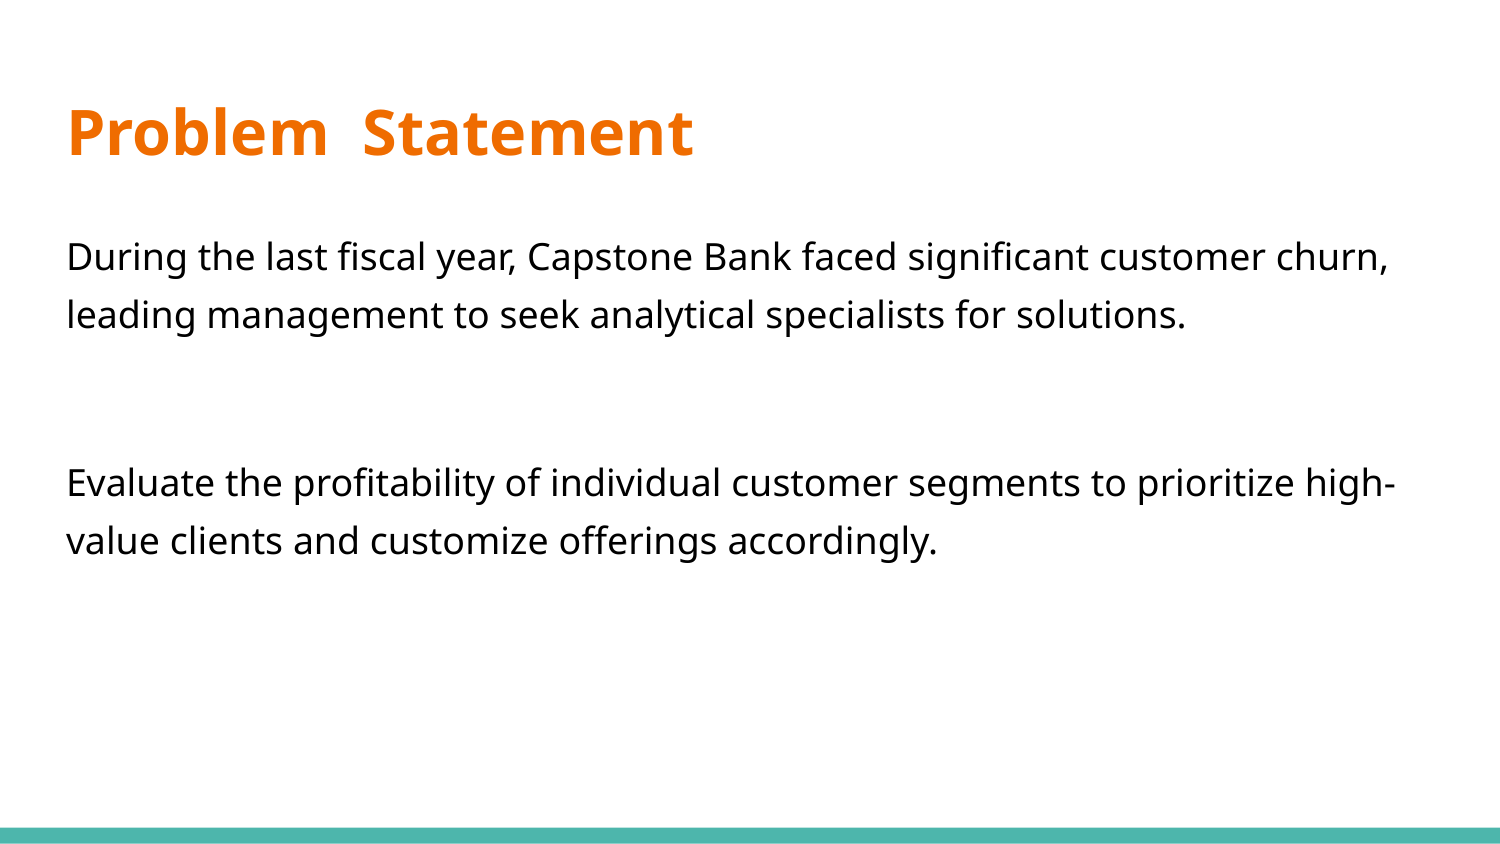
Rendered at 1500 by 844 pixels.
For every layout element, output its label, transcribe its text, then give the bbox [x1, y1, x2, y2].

title Problem Statement [51, 72, 1449, 189]
list During the last fiscal year, Capstone Bank faced significant customer churn, leading management to seek analytical specialists for solutions. Evaluate the profitability of individual customer segments to prioritize high-value clients and customize offerings accordingly. [51, 207, 1449, 750]
